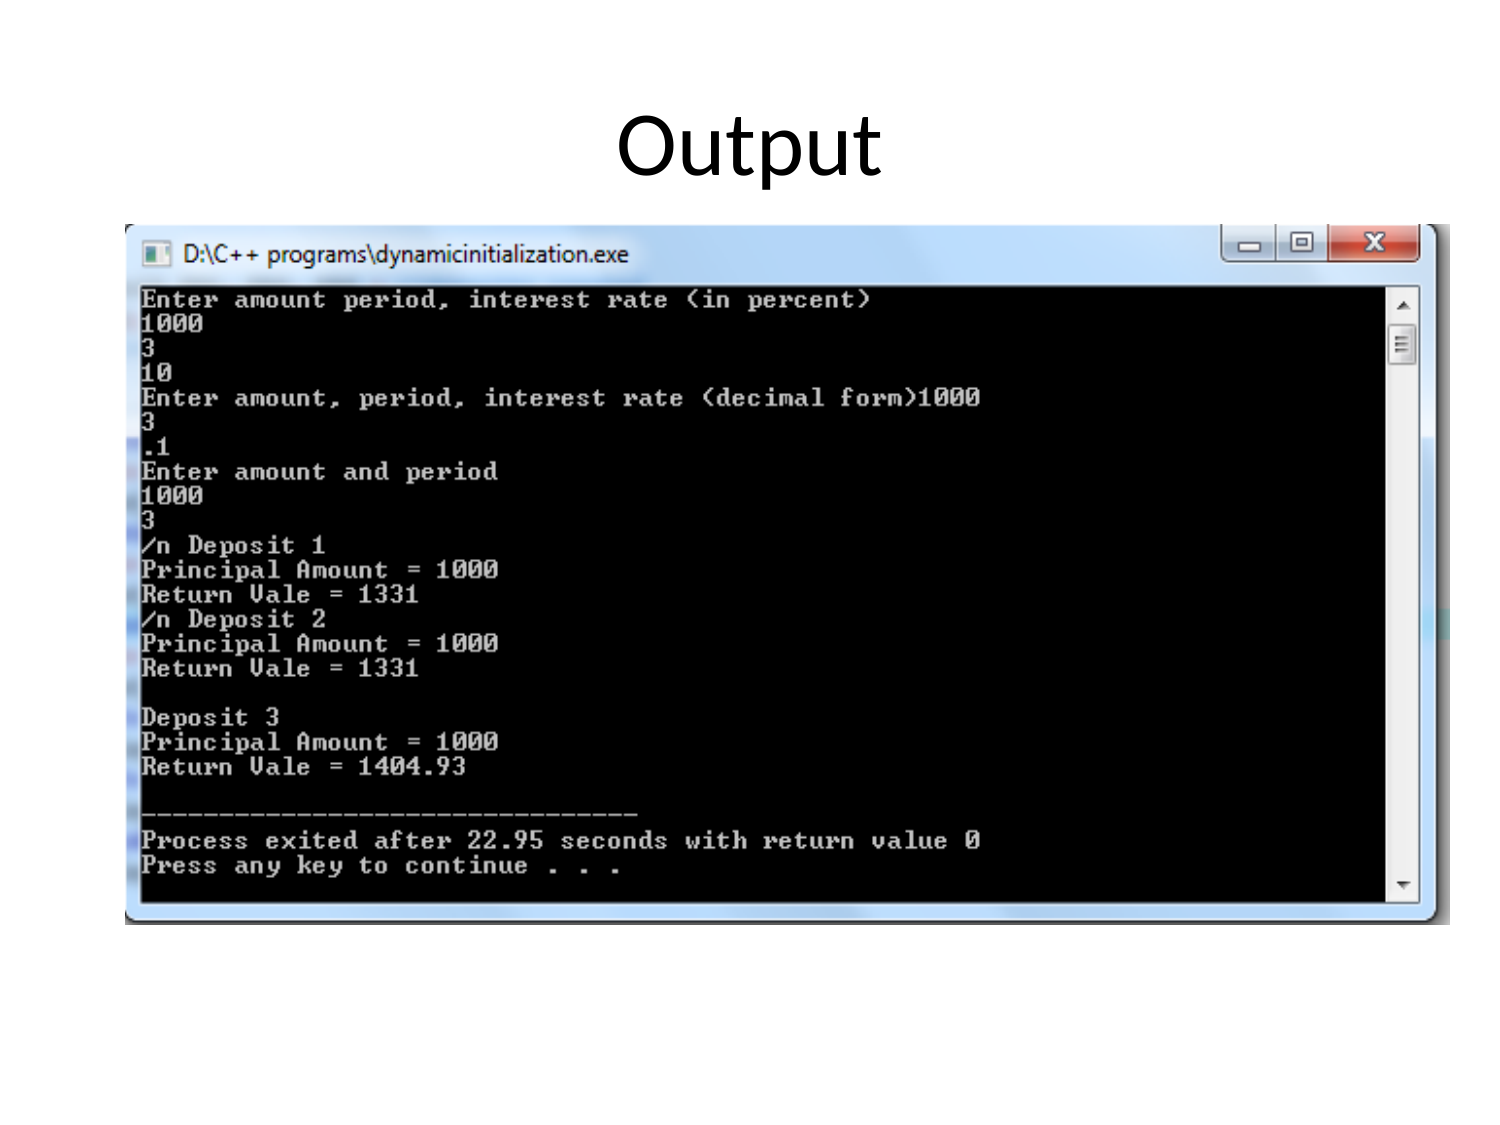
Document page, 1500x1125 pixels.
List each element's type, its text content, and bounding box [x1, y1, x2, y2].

title Output [75, 45, 1425, 233]
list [124, 224, 1451, 926]
